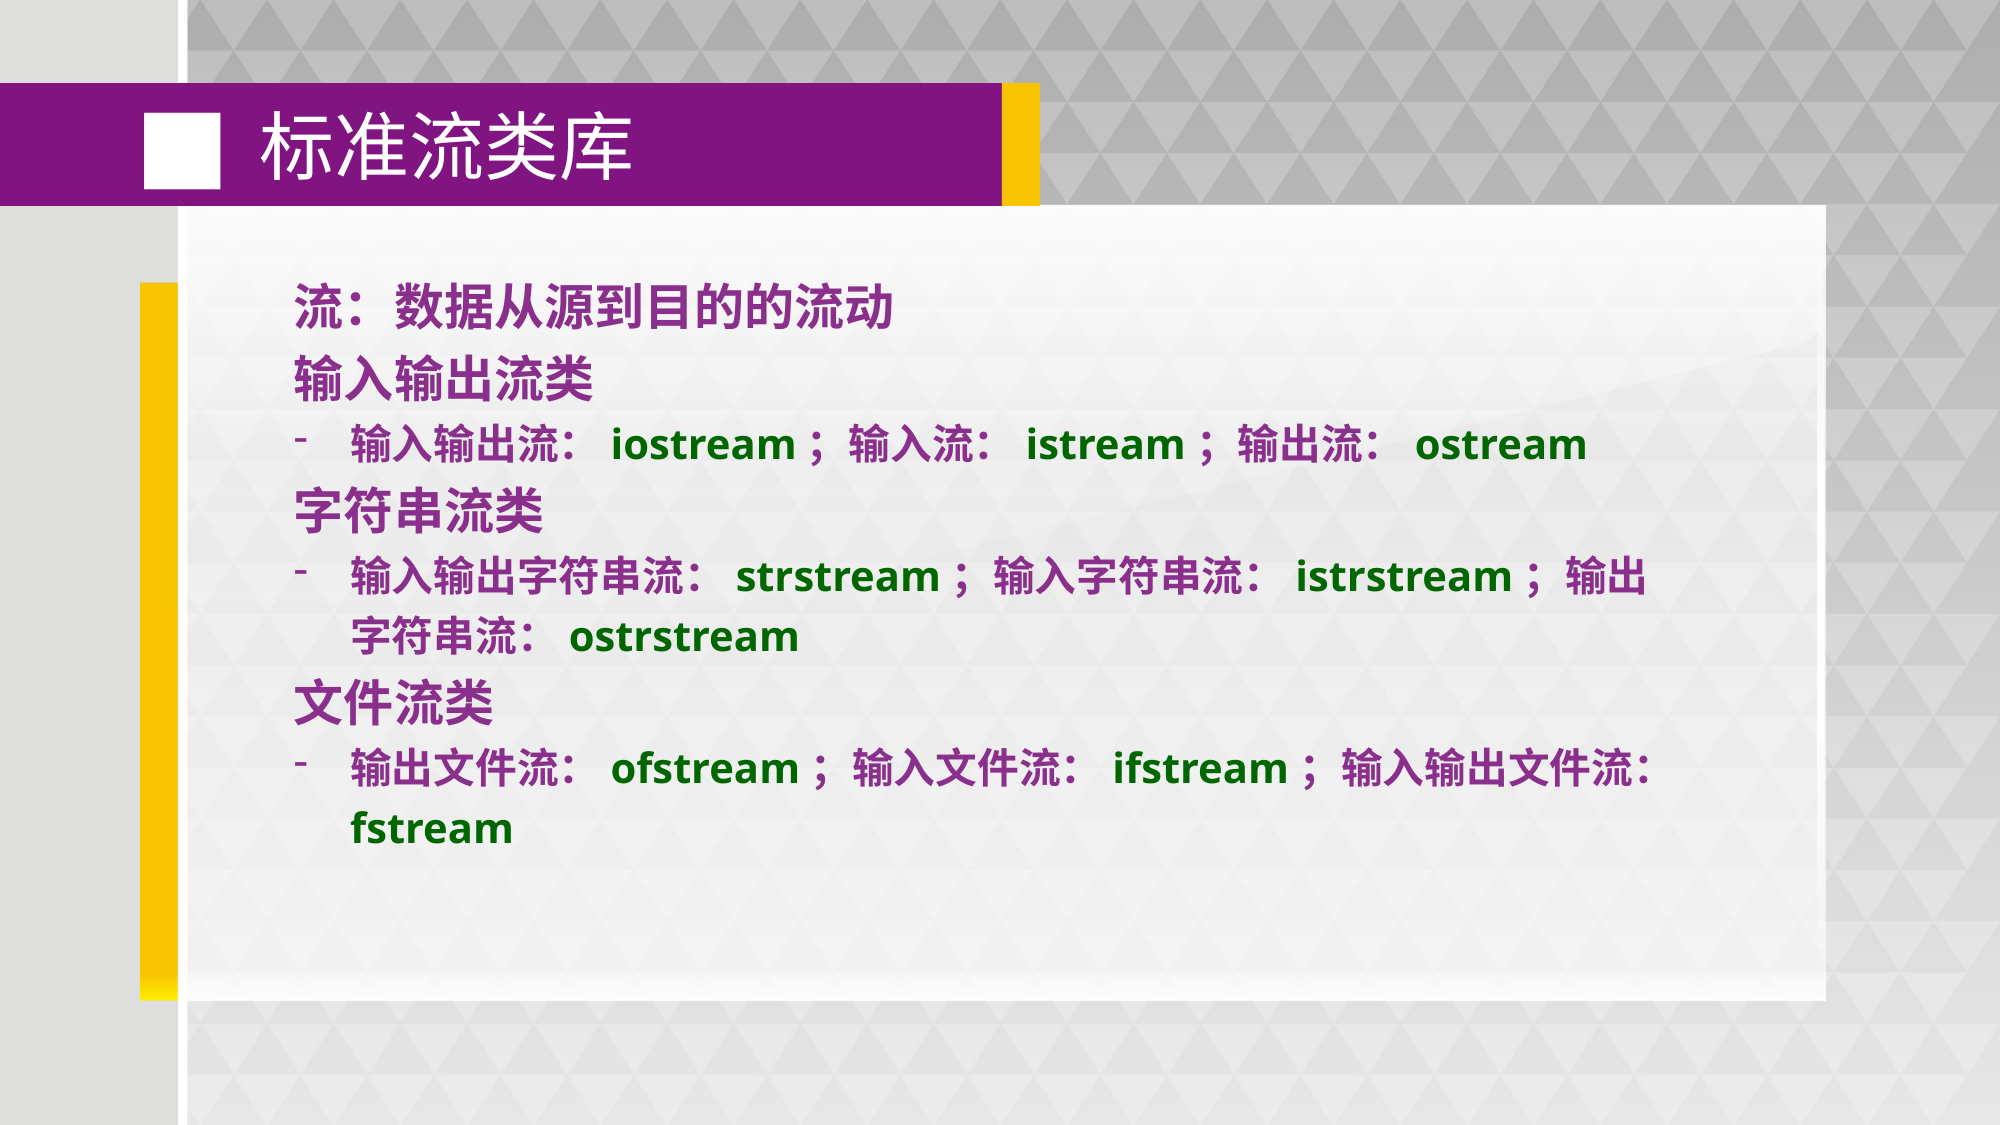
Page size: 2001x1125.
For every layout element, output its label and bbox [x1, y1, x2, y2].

picture [0, 0, 2000, 1125]
text_box [120, 69, 652, 206]
